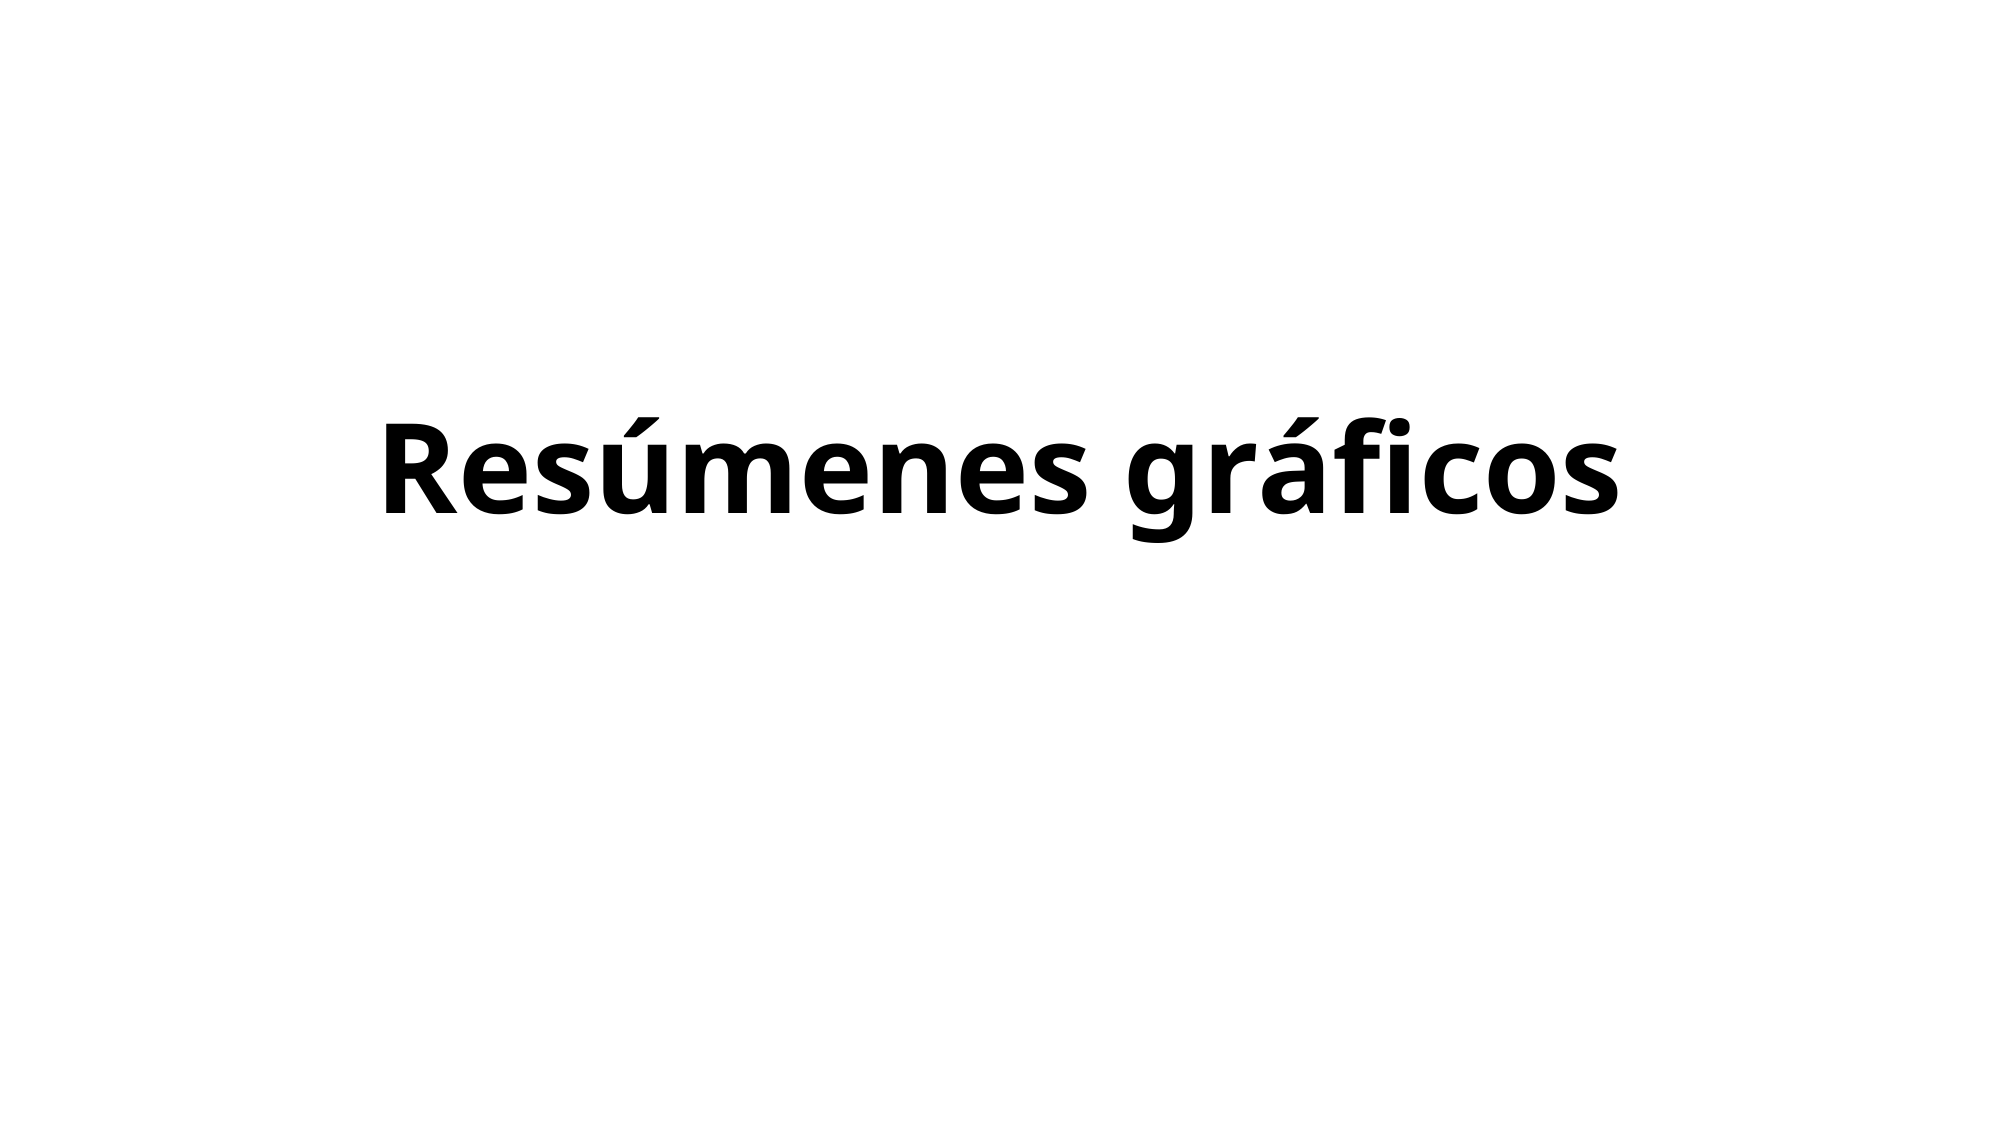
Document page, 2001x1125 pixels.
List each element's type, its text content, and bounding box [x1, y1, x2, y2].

title Resúmenes gráficos [137, 364, 1863, 583]
